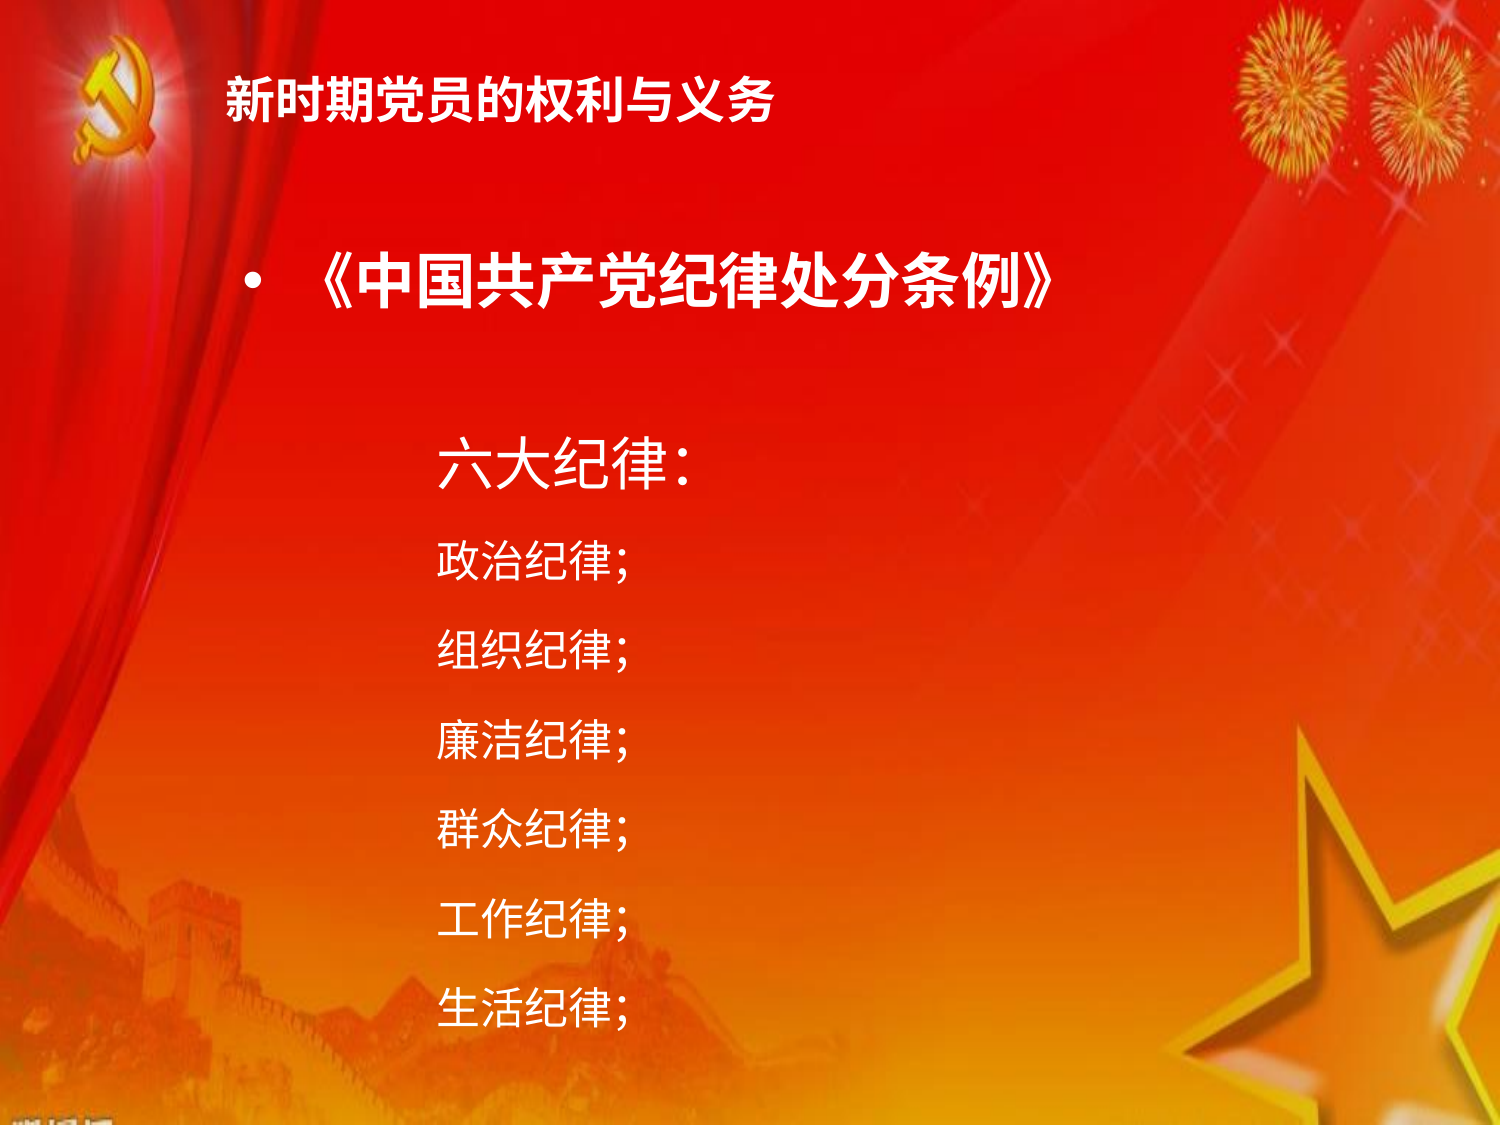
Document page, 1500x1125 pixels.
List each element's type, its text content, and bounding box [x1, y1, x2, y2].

text_box 六大纪律： 政治纪律； 组织纪律； 廉洁纪律； 群众纪律； 工作纪律； 生活纪律； [421, 370, 1500, 1047]
picture [0, 0, 1500, 1125]
title 《中国共产党纪律处分条例》 [227, 184, 1500, 386]
